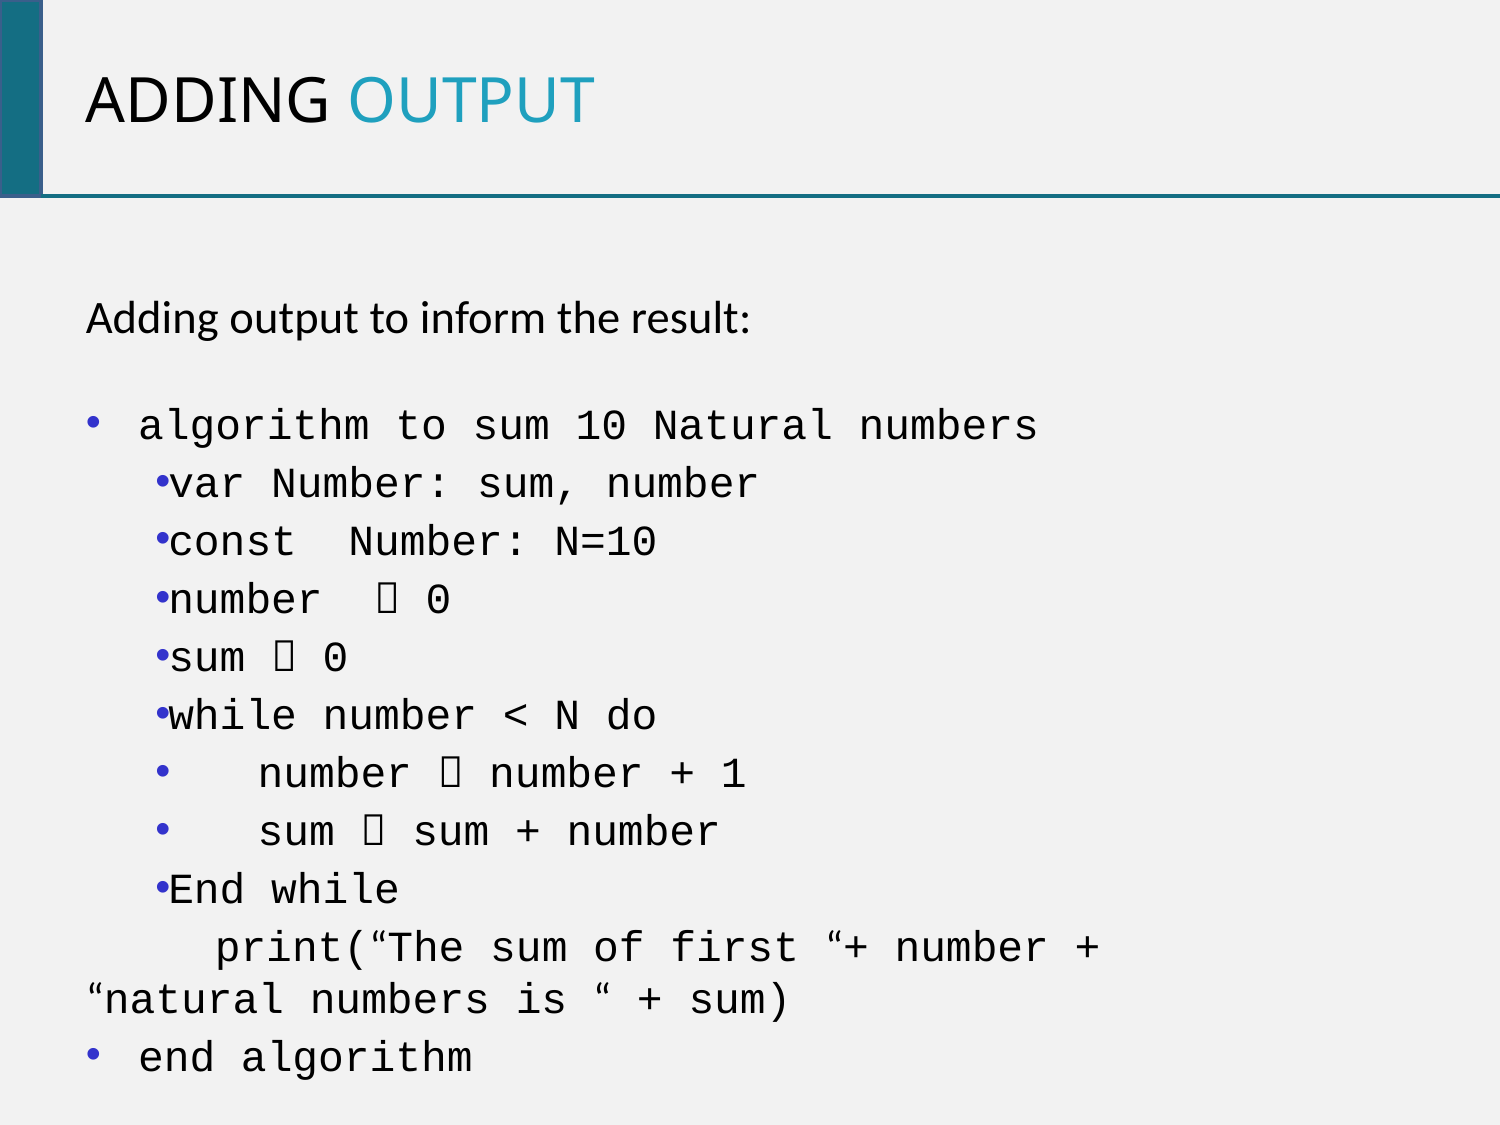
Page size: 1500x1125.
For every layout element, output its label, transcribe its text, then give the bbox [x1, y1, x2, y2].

list Adding output to inform the result: algorithm to sum 10 Natural numbers var Number: sum, number const Number: N=10 number  0 sum  0 while number < N do number  number + 1 sum  sum + number End while print(“The sum of first “+ number + “natural numbers is “ + sum) end algorithm [70, 231, 1430, 1088]
text_box [0, 0, 43, 198]
text_box Adding output [70, 0, 1294, 194]
